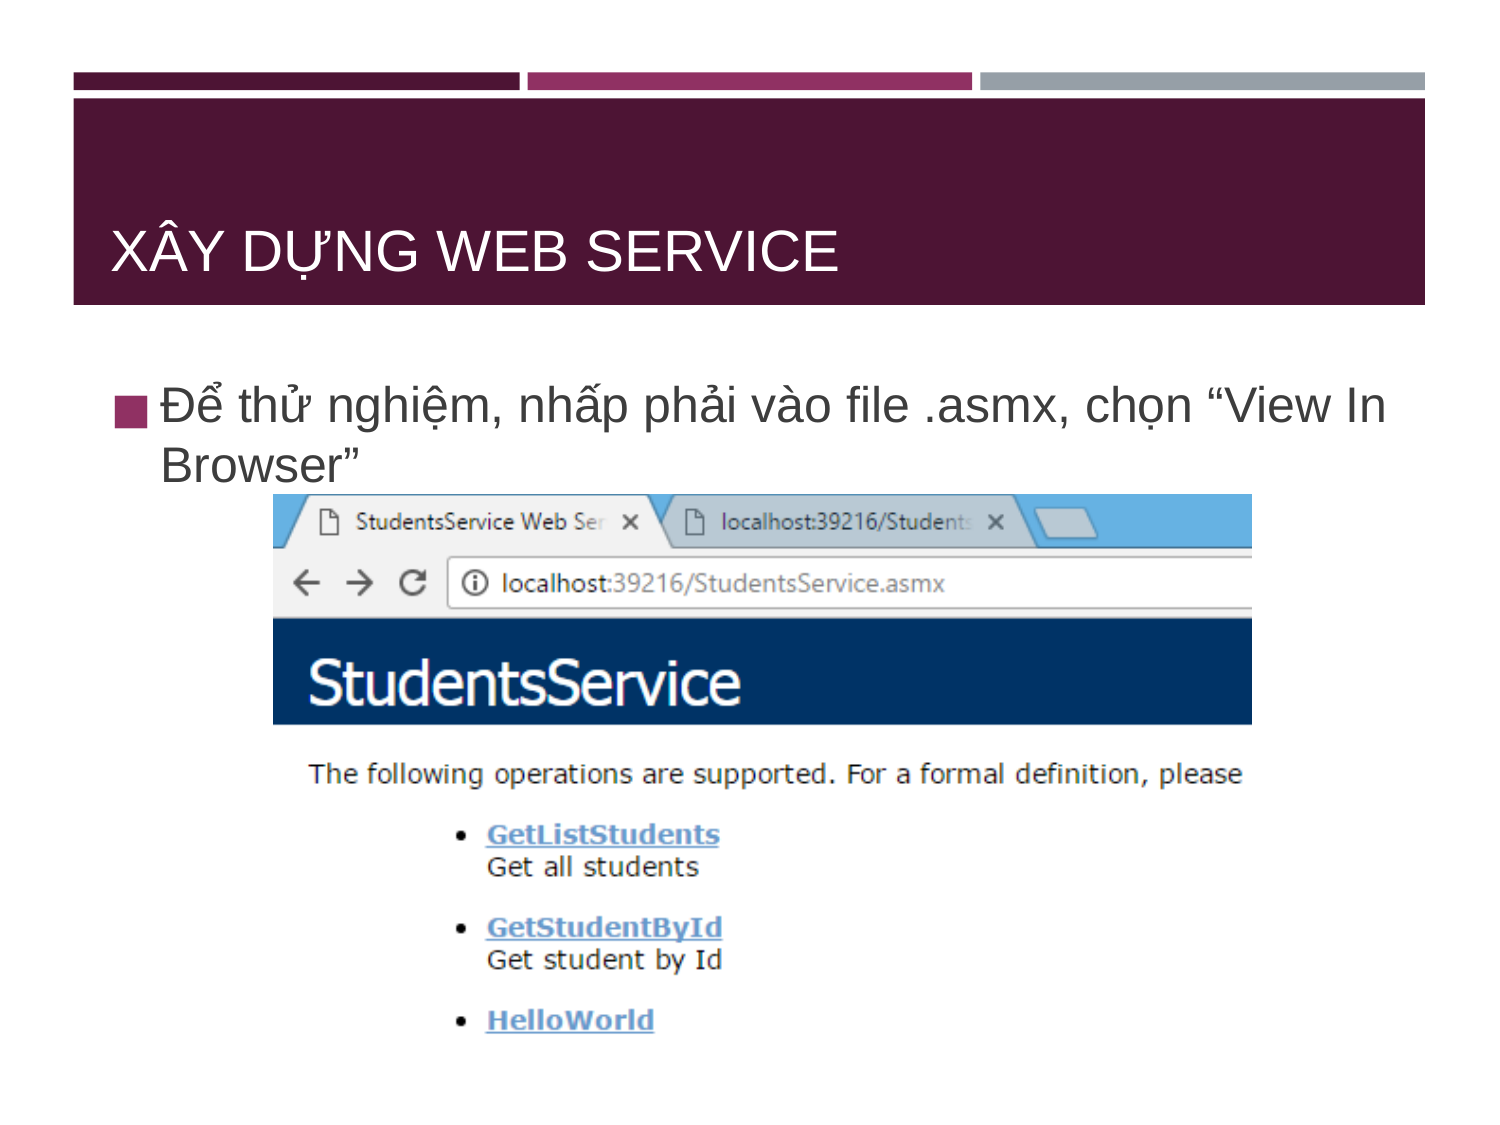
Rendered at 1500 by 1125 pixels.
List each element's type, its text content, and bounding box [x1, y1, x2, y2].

picture [272, 494, 1252, 1089]
title XÂY DỰNG WEB SERVICE [95, 112, 1406, 291]
list Để thử nghiệm, nhấp phải vào file .asmx, chọn “View In Browser” [95, 365, 1406, 962]
